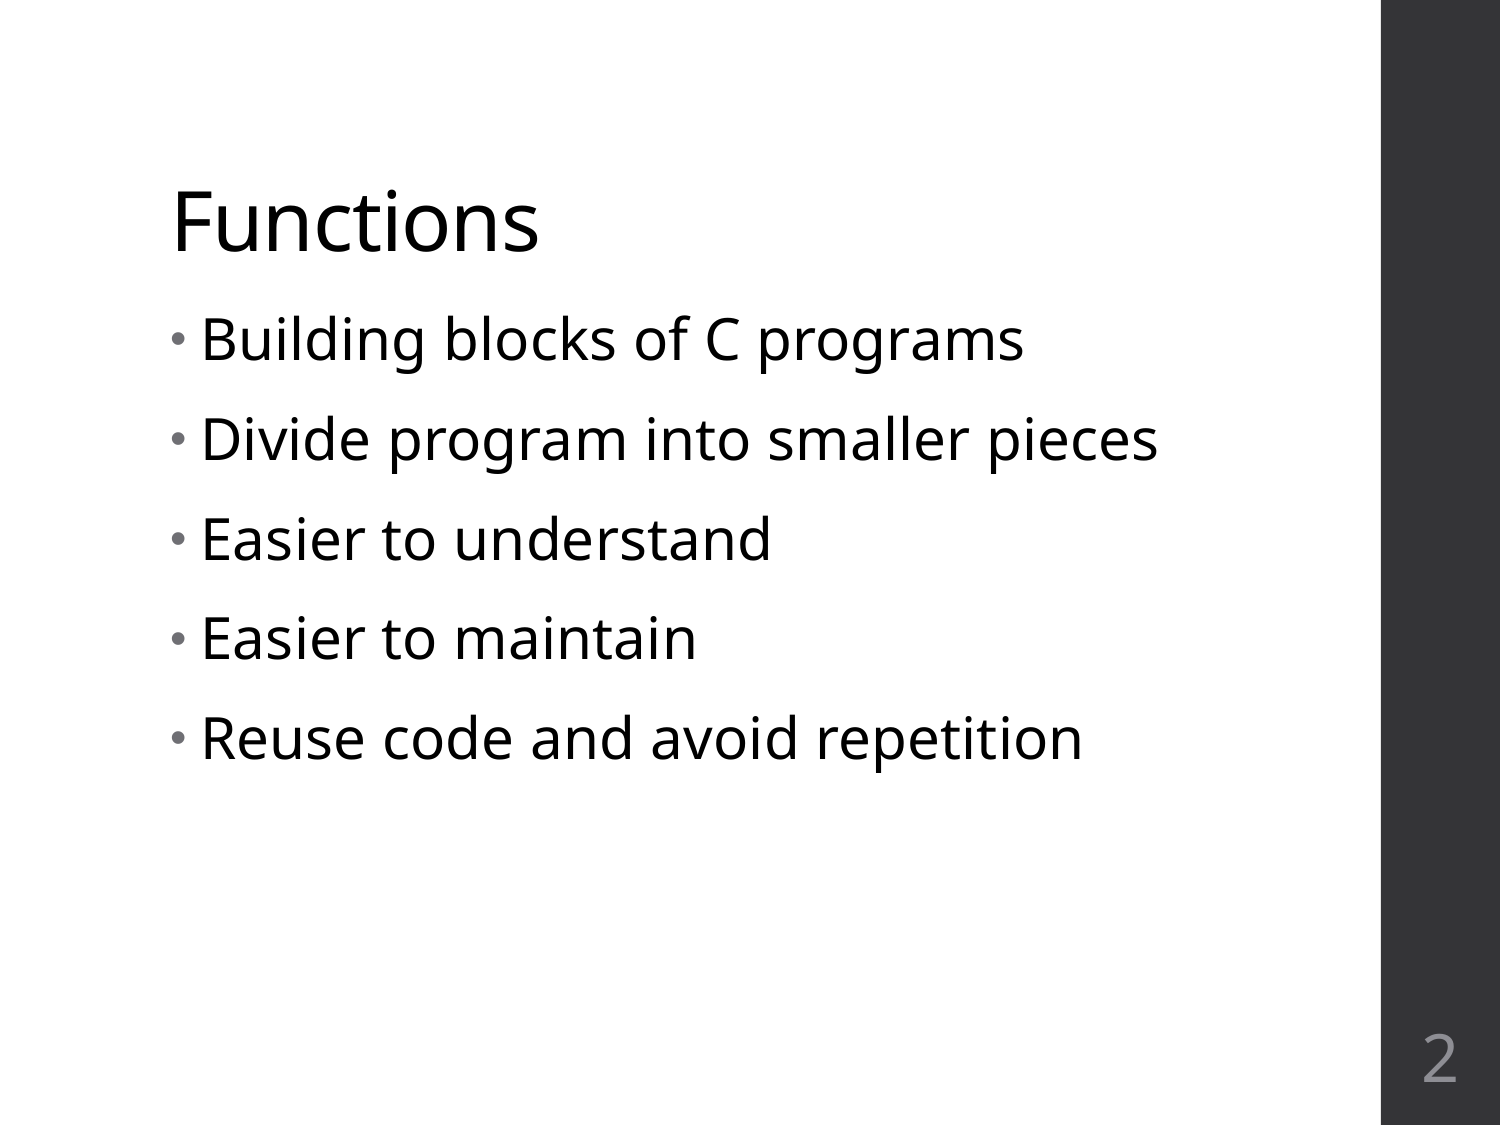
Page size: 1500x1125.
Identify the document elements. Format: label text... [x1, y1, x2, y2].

title Functions [155, 60, 1348, 278]
slide_number 2 [1384, 1012, 1498, 1110]
list Building blocks of C programs Divide program into smaller pieces Easier to understand Easier to maintain Reuse code and avoid repetition [155, 299, 1213, 1014]
